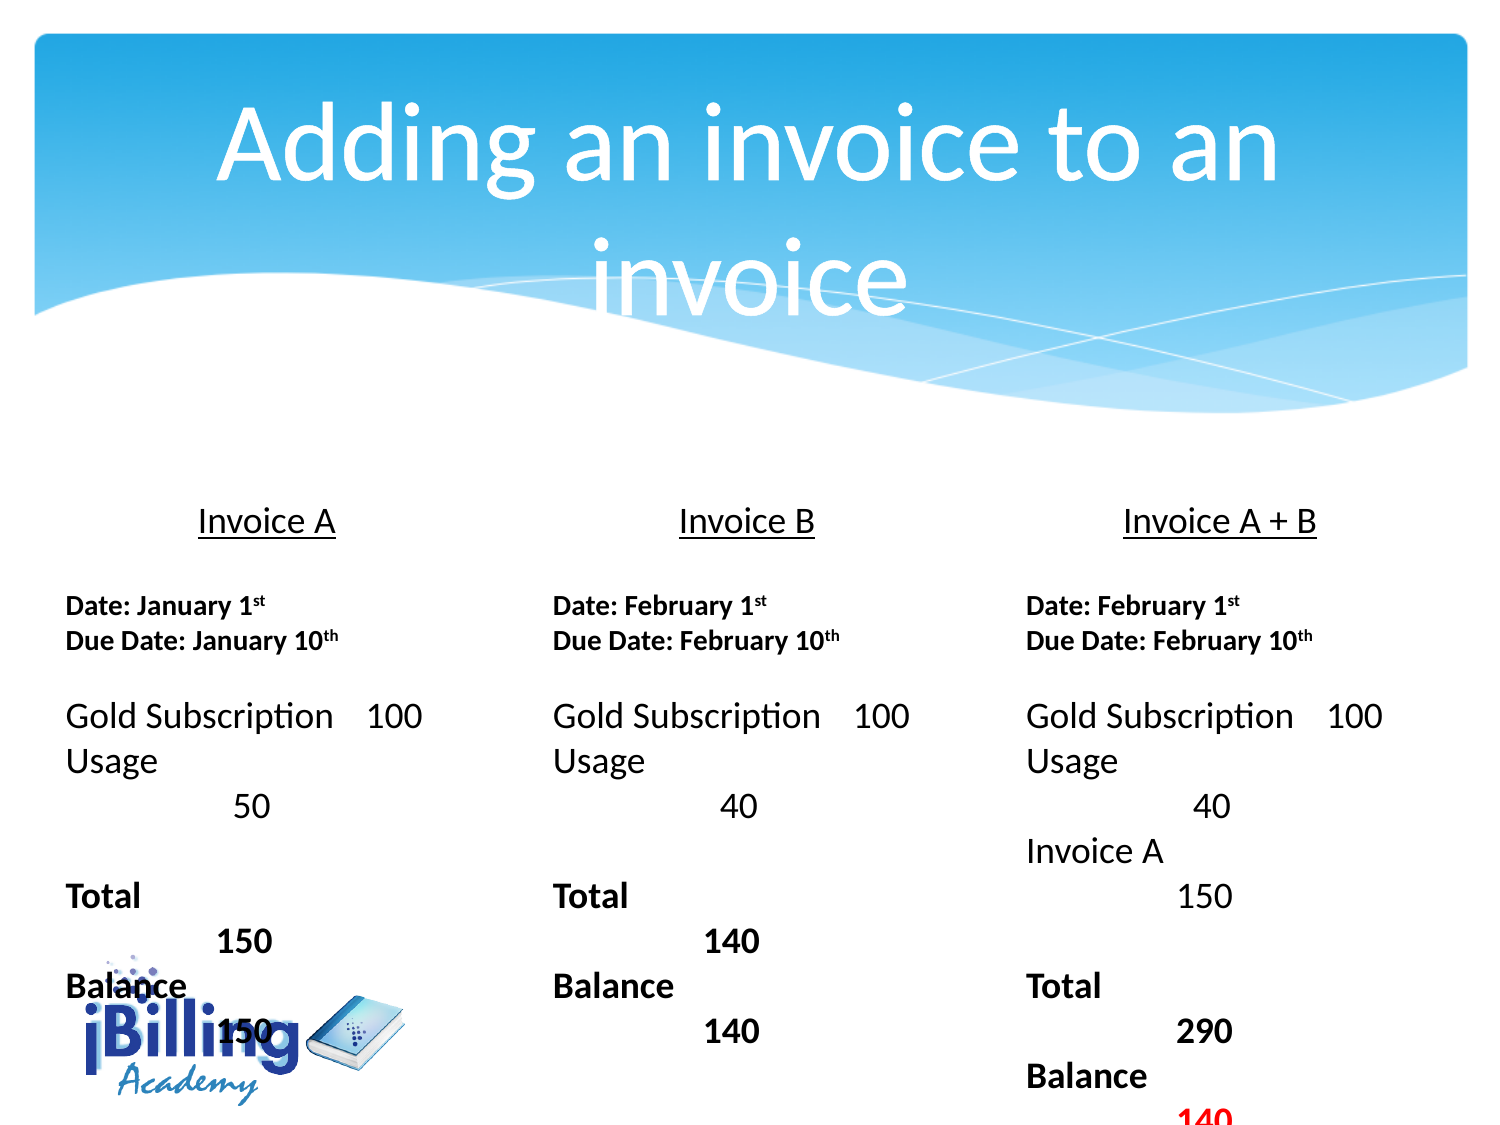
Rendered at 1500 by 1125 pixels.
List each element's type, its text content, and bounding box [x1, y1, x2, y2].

text_box Invoice A Date: January 1st Due Date: January 10th Gold Subscription 100 Usage 50 Total 150 Balance 150 [50, 489, 483, 1059]
picture [0, 0, 1500, 1125]
text_box Invoice B Date: February 1st Due Date: February 10th Gold Subscription 100 Usage 40 Total 140 Balance 140 [538, 489, 957, 1059]
text_box Invoice A + B Date: February 1st Due Date: February 10th Gold Subscription 100 Usage 40 Invoice A 150 Total 290 Balance 140 [1011, 489, 1430, 1125]
text_box Adding an invoice to an invoice [144, 60, 1355, 345]
